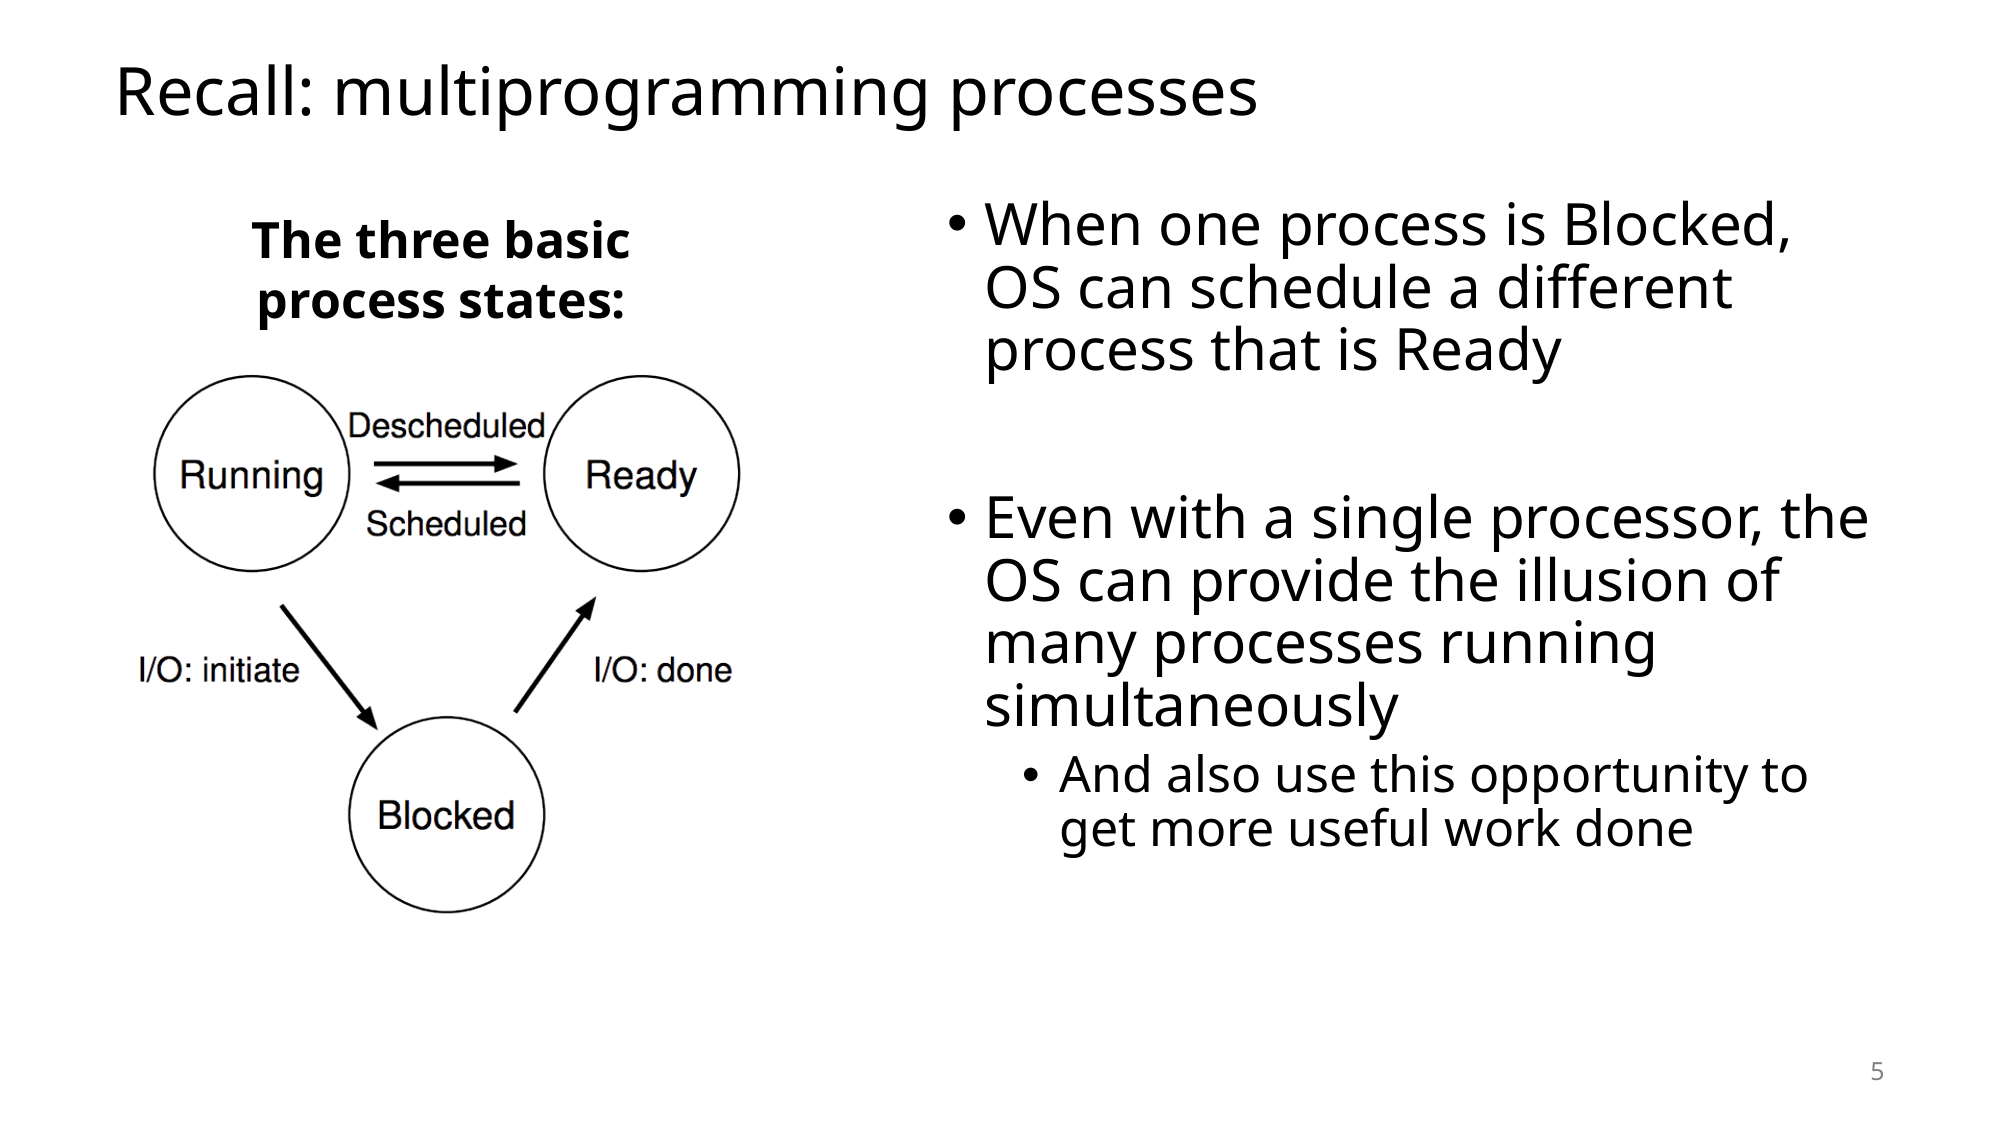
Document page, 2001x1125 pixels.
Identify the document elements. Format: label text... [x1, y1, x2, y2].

title Recall: multiprogramming processes [99, 37, 1900, 150]
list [93, 354, 790, 924]
text_box The three basic process states: [141, 201, 742, 337]
slide_number 5 [1749, 1042, 1900, 1103]
list When one process is Blocked, OS can schedule a different process that is Ready Even with a single processor, the OS can provide the illusion of many processes running simultaneously And also use this opportunity to get more useful work done [932, 187, 1901, 1013]
